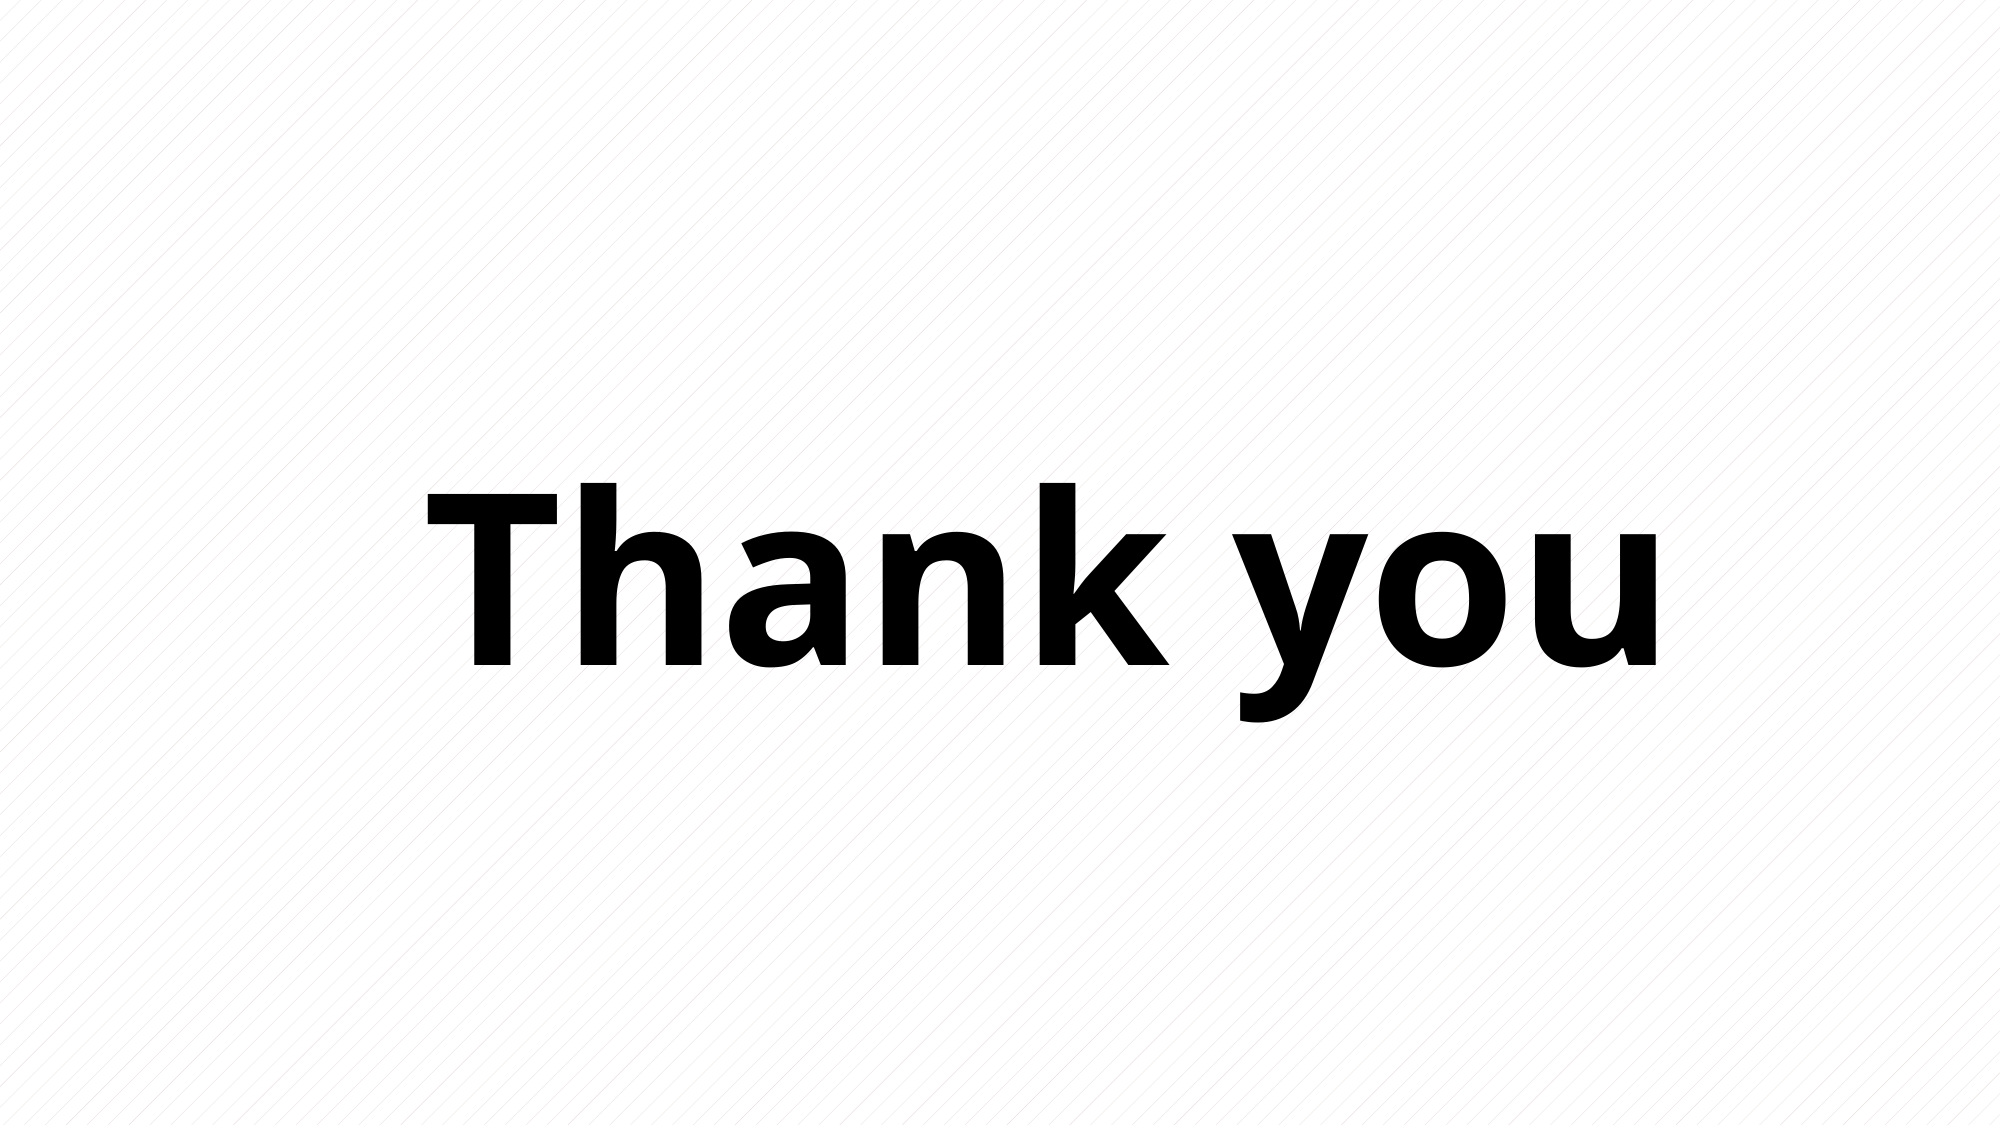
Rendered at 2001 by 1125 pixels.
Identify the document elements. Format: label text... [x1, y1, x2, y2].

text_box Thank you [408, 417, 1814, 721]
